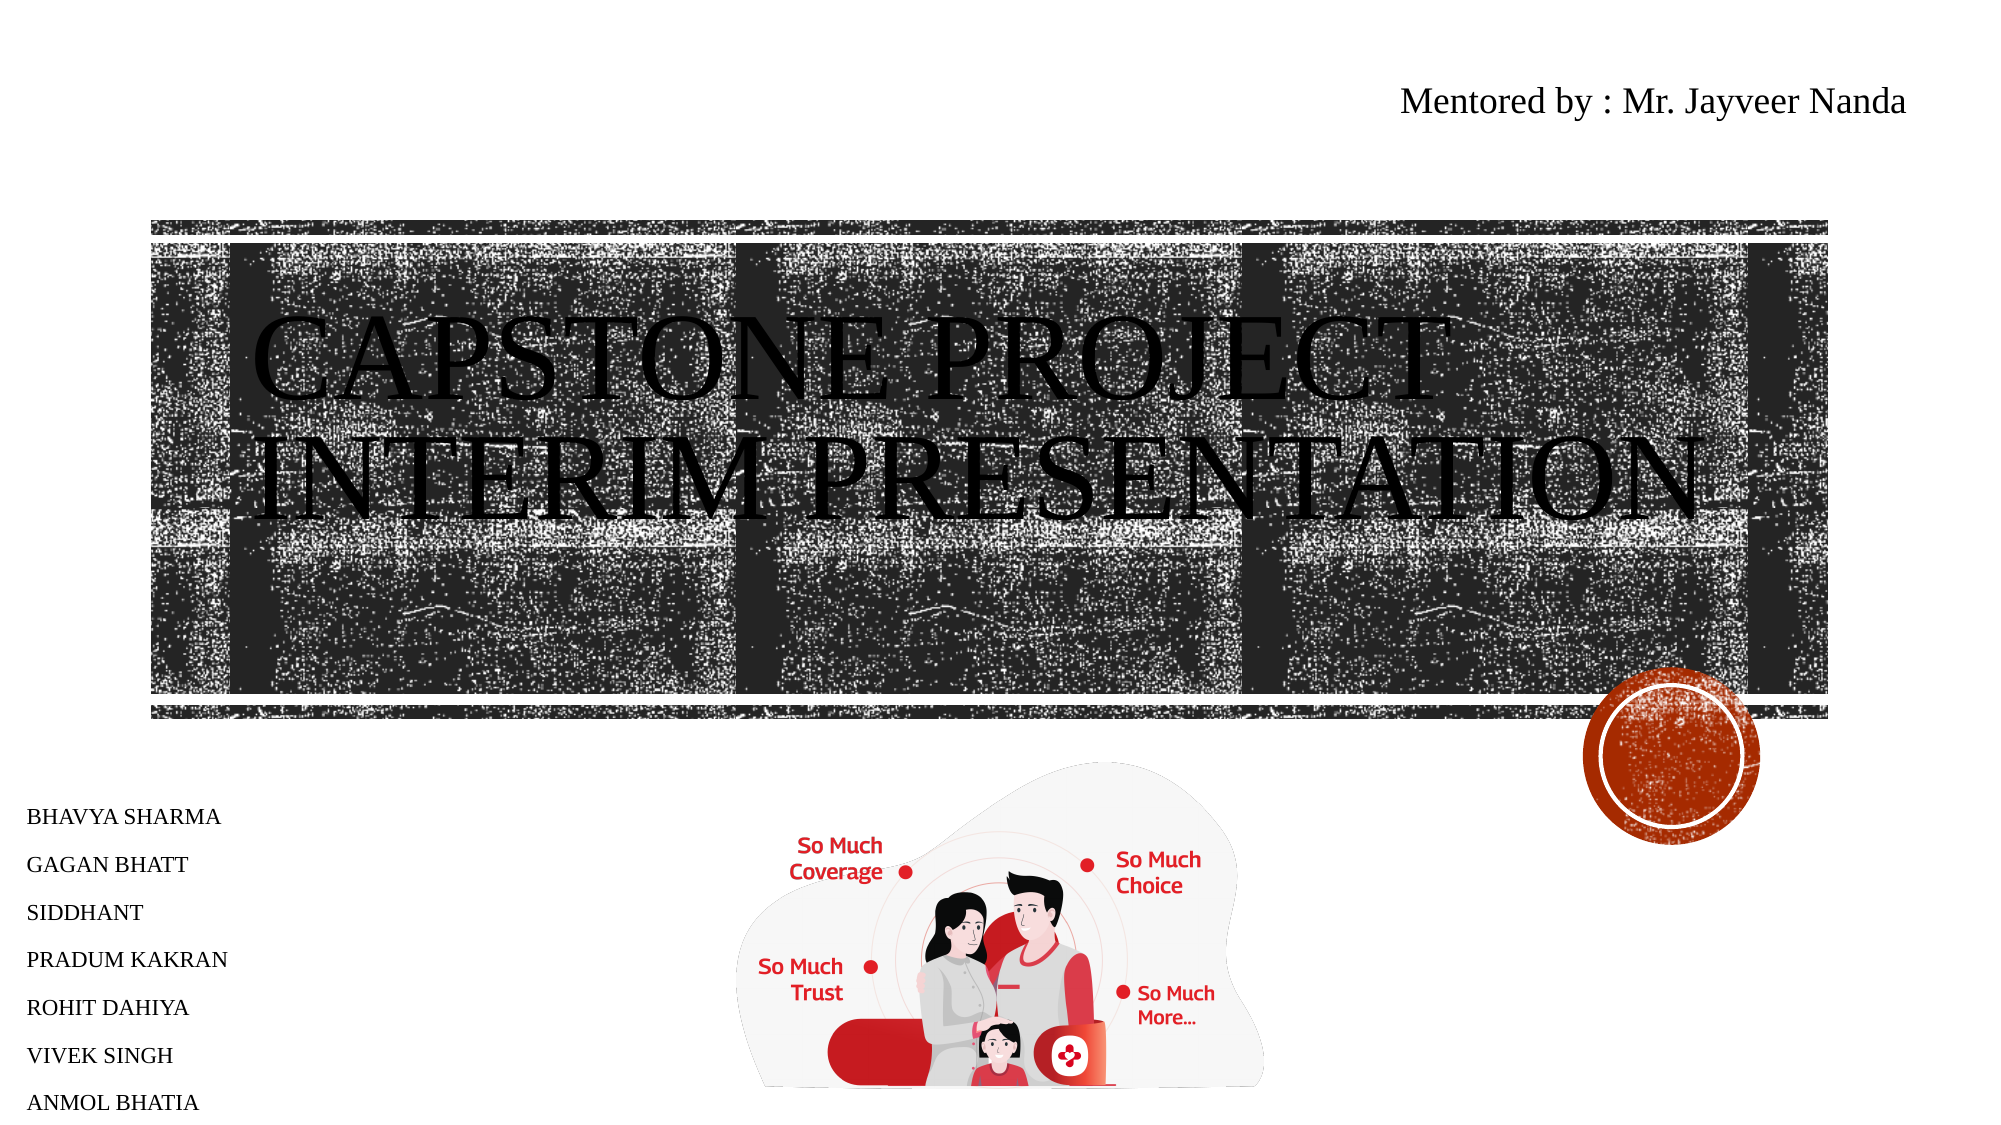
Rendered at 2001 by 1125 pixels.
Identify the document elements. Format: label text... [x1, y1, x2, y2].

text_box Mentored by : Mr. Jayveer Nanda [1385, 68, 1923, 129]
subtitle BHAVYA SHARMA GAGAN BHATT SIDDHANT PRADUM KAKRAN ROHIT DAHIYA VIVEK SINGH ANMOL BHATIA [11, 746, 562, 1125]
picture [736, 762, 1264, 1125]
title CAPSTONE PROJECT INTERIM PRESENTATION [235, 284, 1952, 563]
